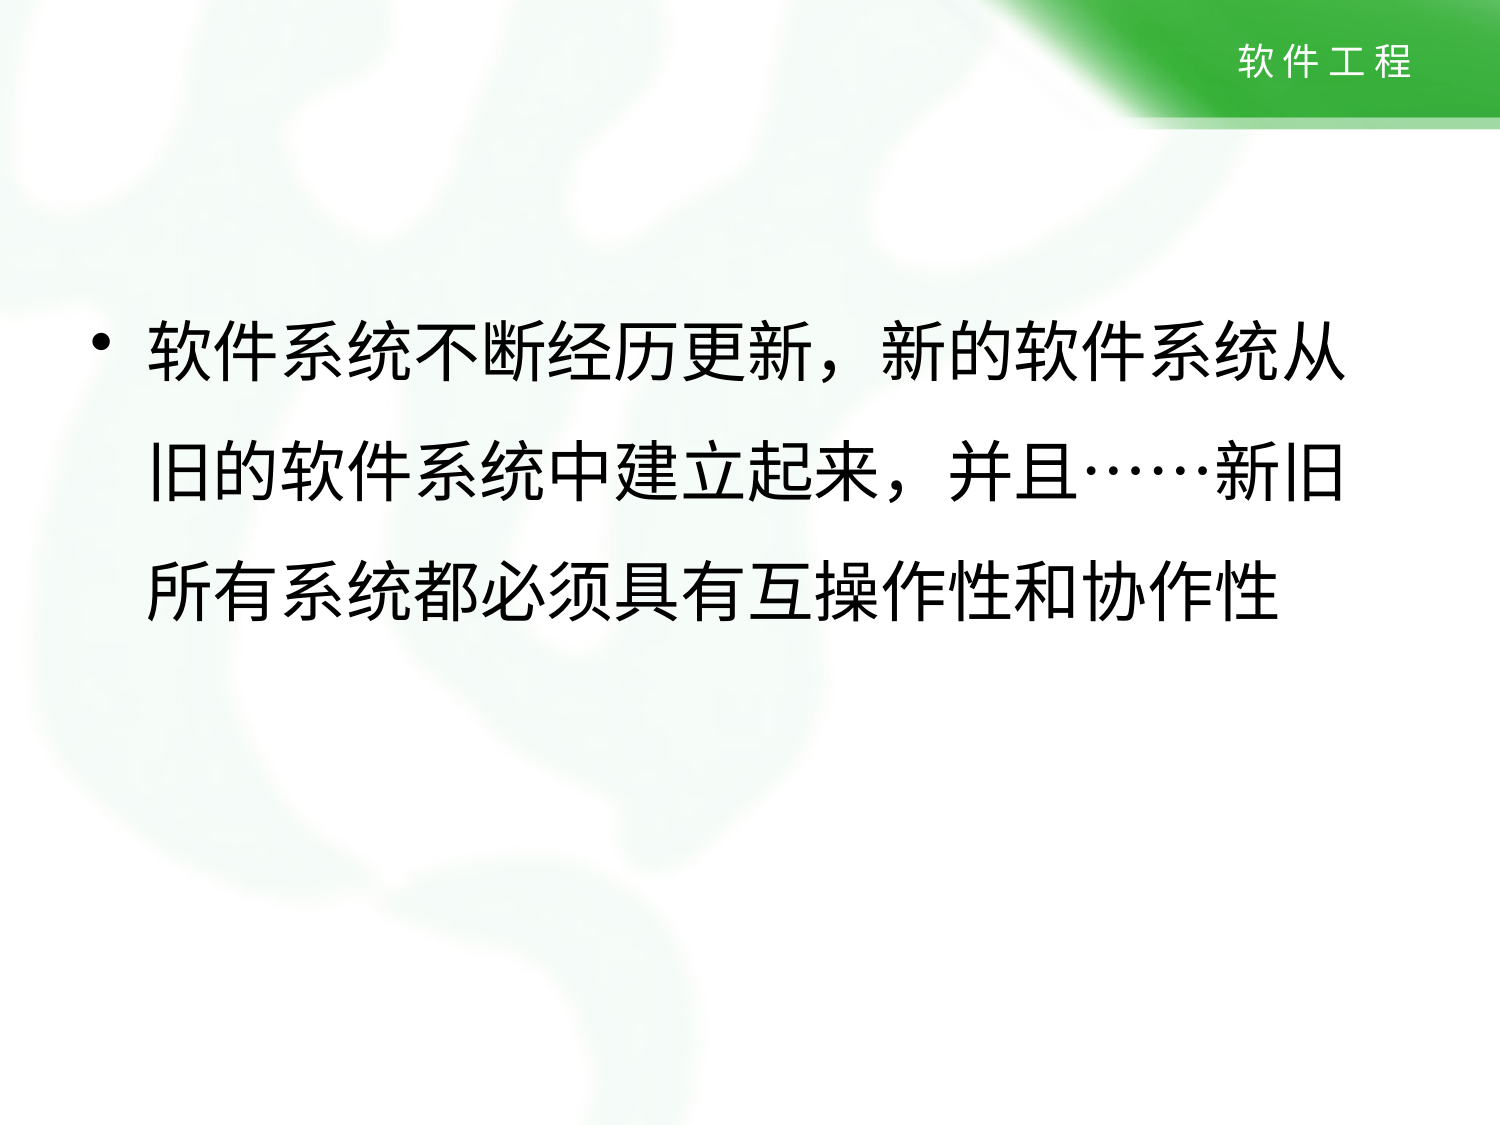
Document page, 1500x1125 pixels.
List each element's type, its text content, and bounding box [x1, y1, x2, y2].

list 软件系统不断经历更新，新的软件系统从旧的软件系统中建立起来，并且……新旧所有系统都必须具有互操作性和协作性 [75, 262, 1425, 1005]
picture [0, 0, 1500, 1125]
